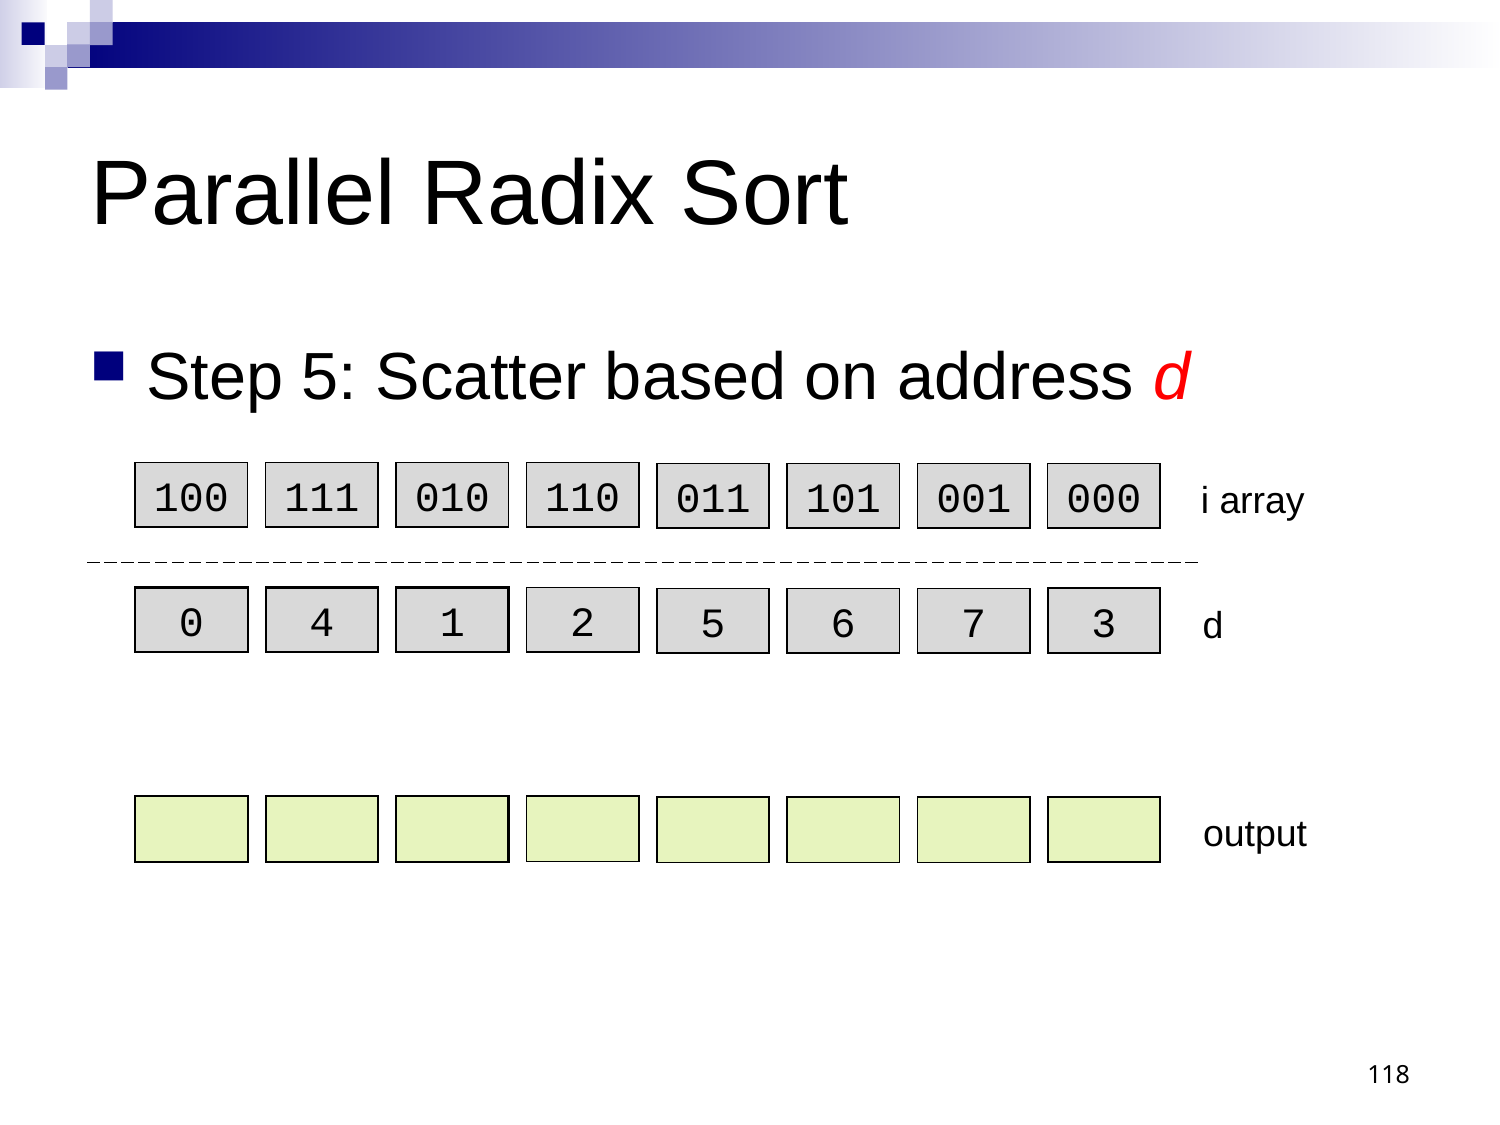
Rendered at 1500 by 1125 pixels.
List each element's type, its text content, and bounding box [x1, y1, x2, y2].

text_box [135, 462, 248, 528]
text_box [396, 462, 509, 528]
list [75, 324, 1425, 425]
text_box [526, 462, 639, 528]
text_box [786, 588, 900, 654]
text_box 14 [778, 22, 783, 67]
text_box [656, 796, 770, 863]
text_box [265, 462, 379, 528]
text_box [656, 463, 770, 529]
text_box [1047, 463, 1161, 529]
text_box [1186, 468, 1320, 528]
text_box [917, 463, 1030, 529]
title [75, 75, 1425, 300]
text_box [1188, 801, 1323, 862]
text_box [1047, 796, 1161, 863]
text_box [1187, 593, 1239, 653]
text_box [1047, 588, 1161, 654]
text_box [526, 587, 639, 653]
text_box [786, 796, 900, 863]
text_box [917, 796, 1030, 863]
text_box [396, 796, 509, 862]
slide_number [1074, 1024, 1426, 1101]
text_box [656, 588, 770, 654]
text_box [265, 796, 379, 862]
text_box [396, 587, 509, 653]
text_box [135, 796, 248, 862]
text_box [135, 587, 248, 653]
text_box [786, 463, 900, 529]
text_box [265, 587, 379, 653]
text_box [917, 588, 1030, 654]
text_box 0 [689, 22, 693, 67]
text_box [526, 796, 639, 862]
